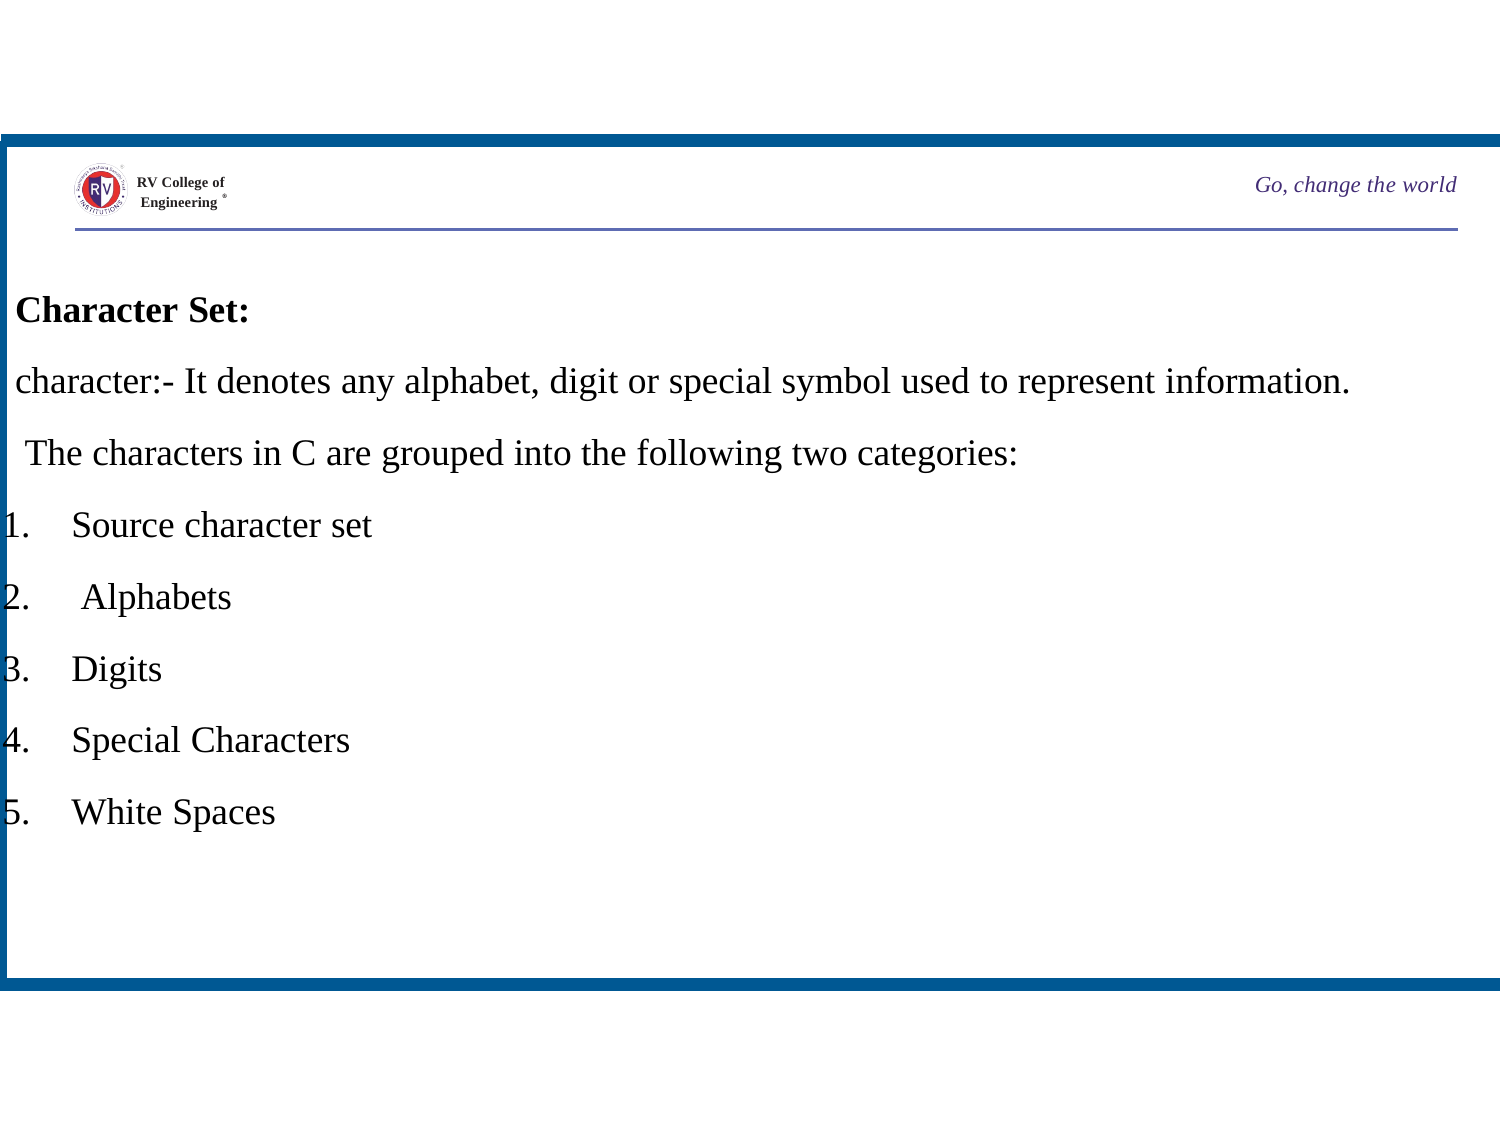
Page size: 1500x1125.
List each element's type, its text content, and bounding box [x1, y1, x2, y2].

text_box Character Set: character:- It denotes any alphabet, digit or special symbol used to represent information. The characters in C are grouped into the following two categories: Source character set Alphabets Digits Special Characters White Spaces [0, 282, 1353, 833]
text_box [74, 162, 1458, 232]
